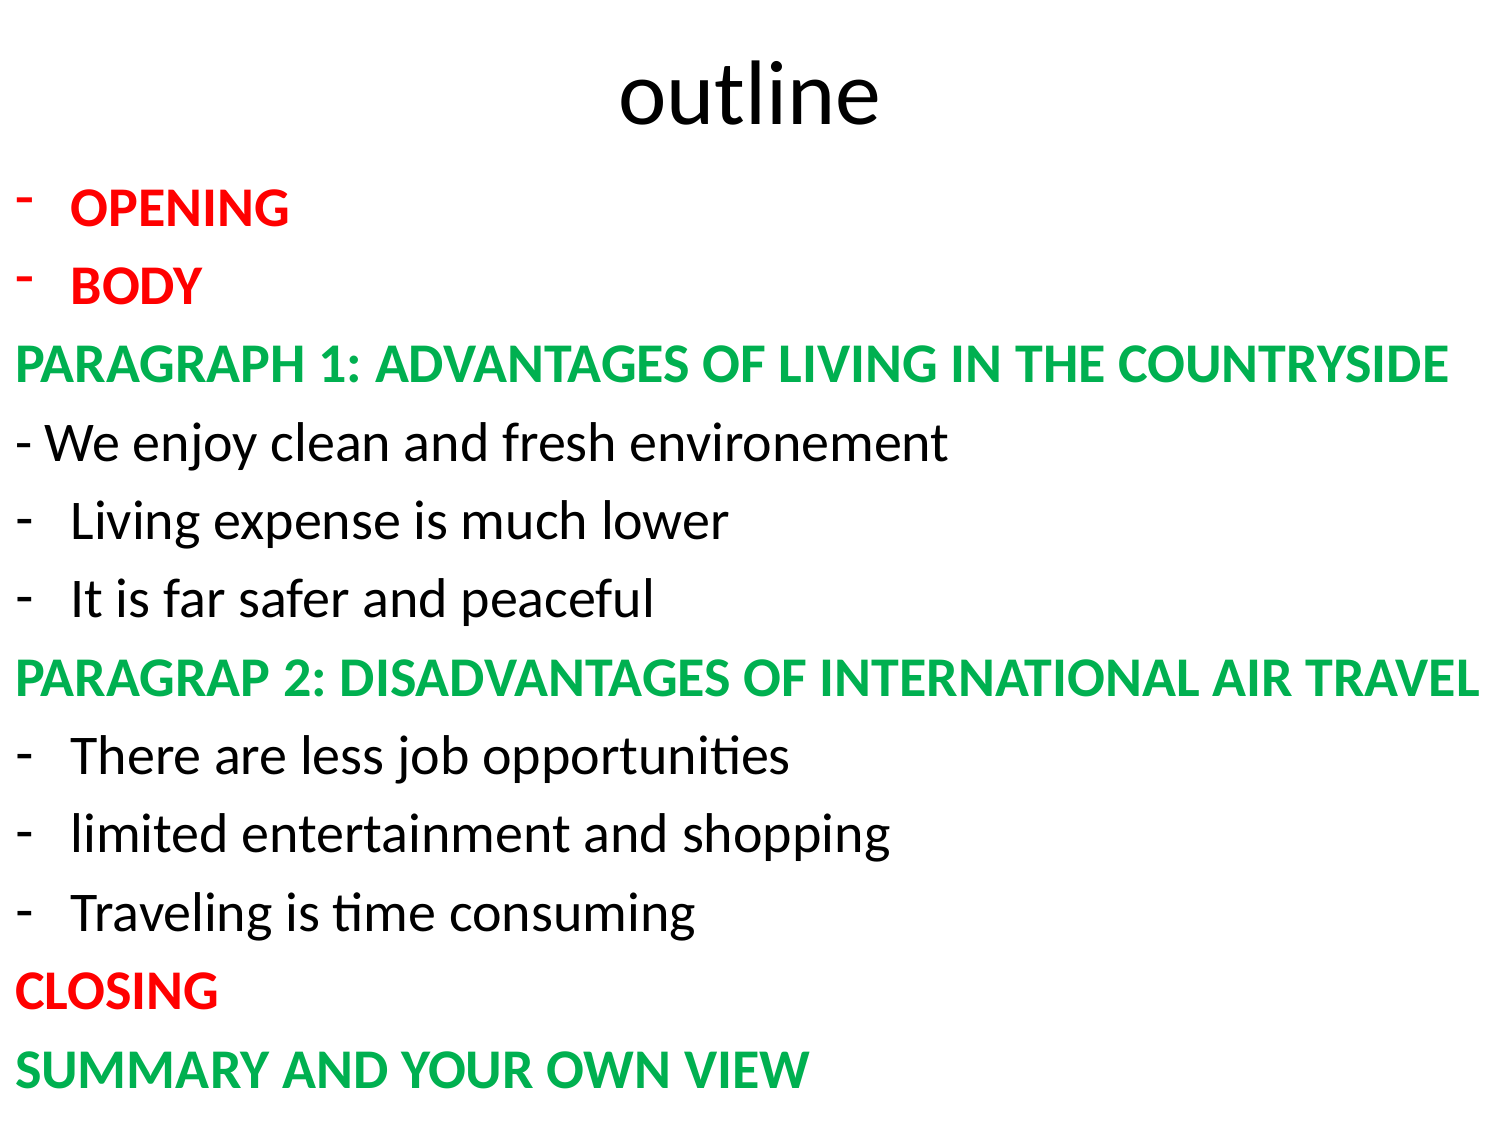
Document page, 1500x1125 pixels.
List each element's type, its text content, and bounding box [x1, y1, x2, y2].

title outline [75, 0, 1425, 162]
list OPENING BODY PARAGRAPH 1: ADVANTAGES OF LIVING IN THE COUNTRYSIDE - We enjoy clean and fresh environement Living expense is much lower It is far safer and peaceful PARAGRAP 2: DISADVANTAGES OF INTERNATIONAL AIR TRAVEL There are less job opportunities limited entertainment and shopping Traveling is time consuming CLOSING SUMMARY AND YOUR OWN VIEW [0, 162, 1500, 1125]
